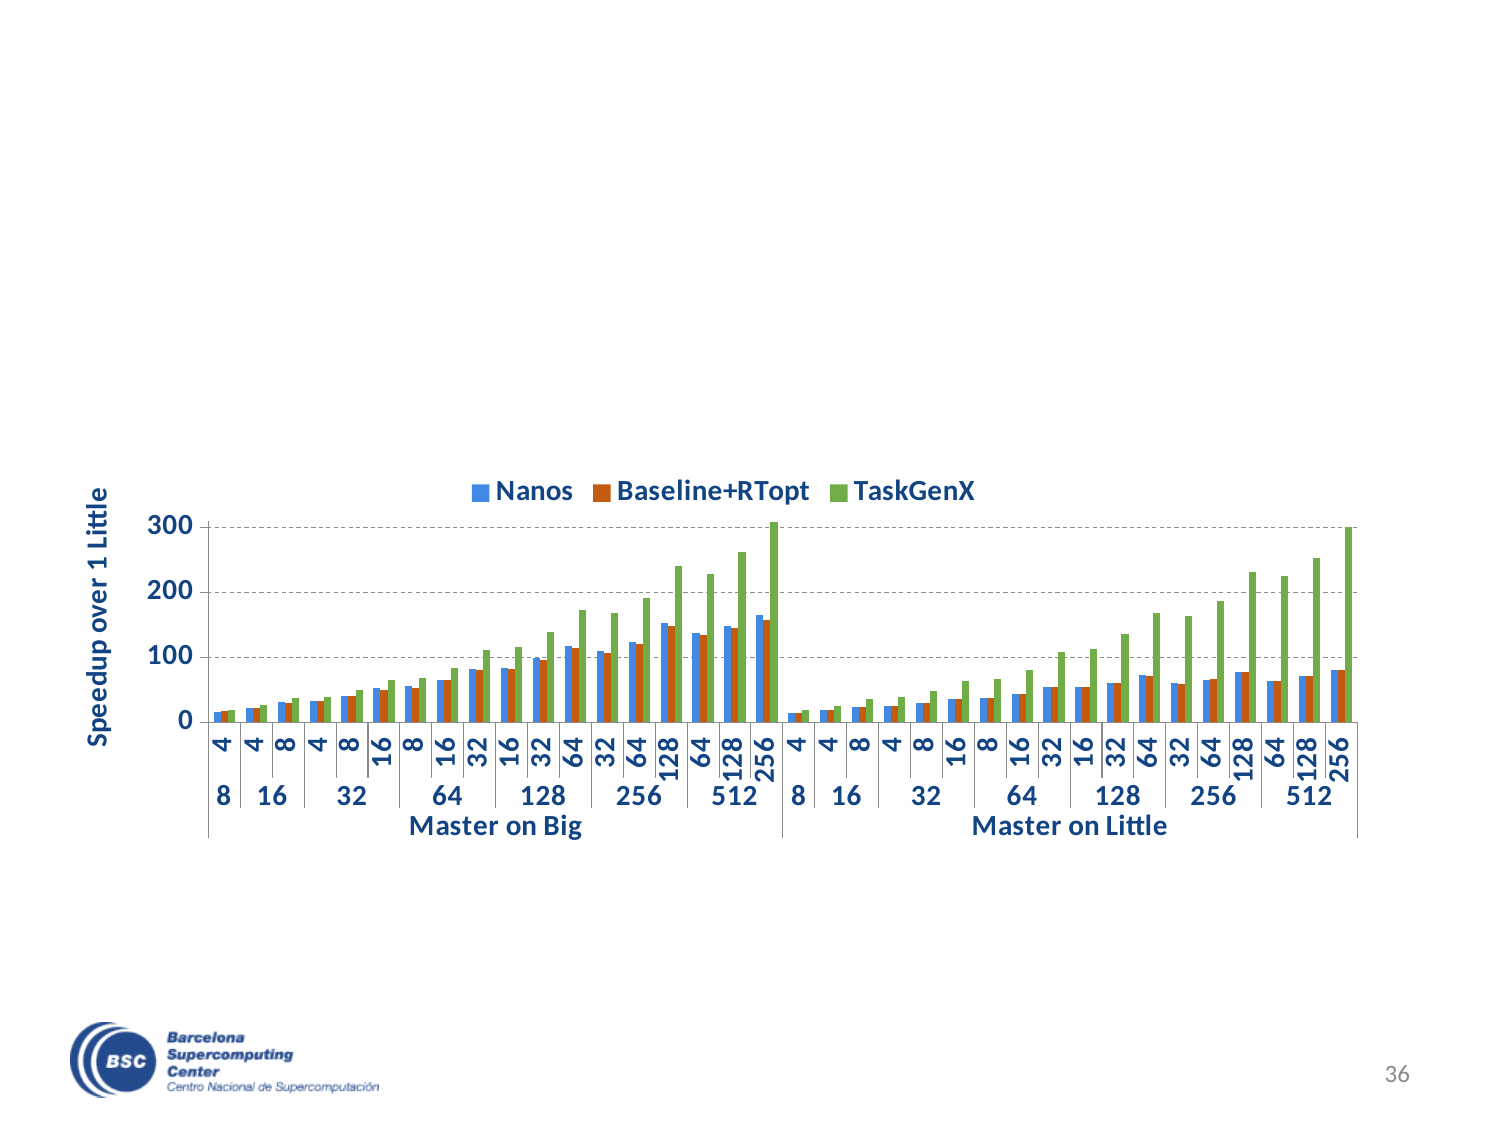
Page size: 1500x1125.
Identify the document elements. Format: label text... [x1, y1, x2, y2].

picture [70, 1022, 379, 1098]
slide_number 36 [1074, 1042, 1425, 1103]
chart [76, 461, 1371, 913]
